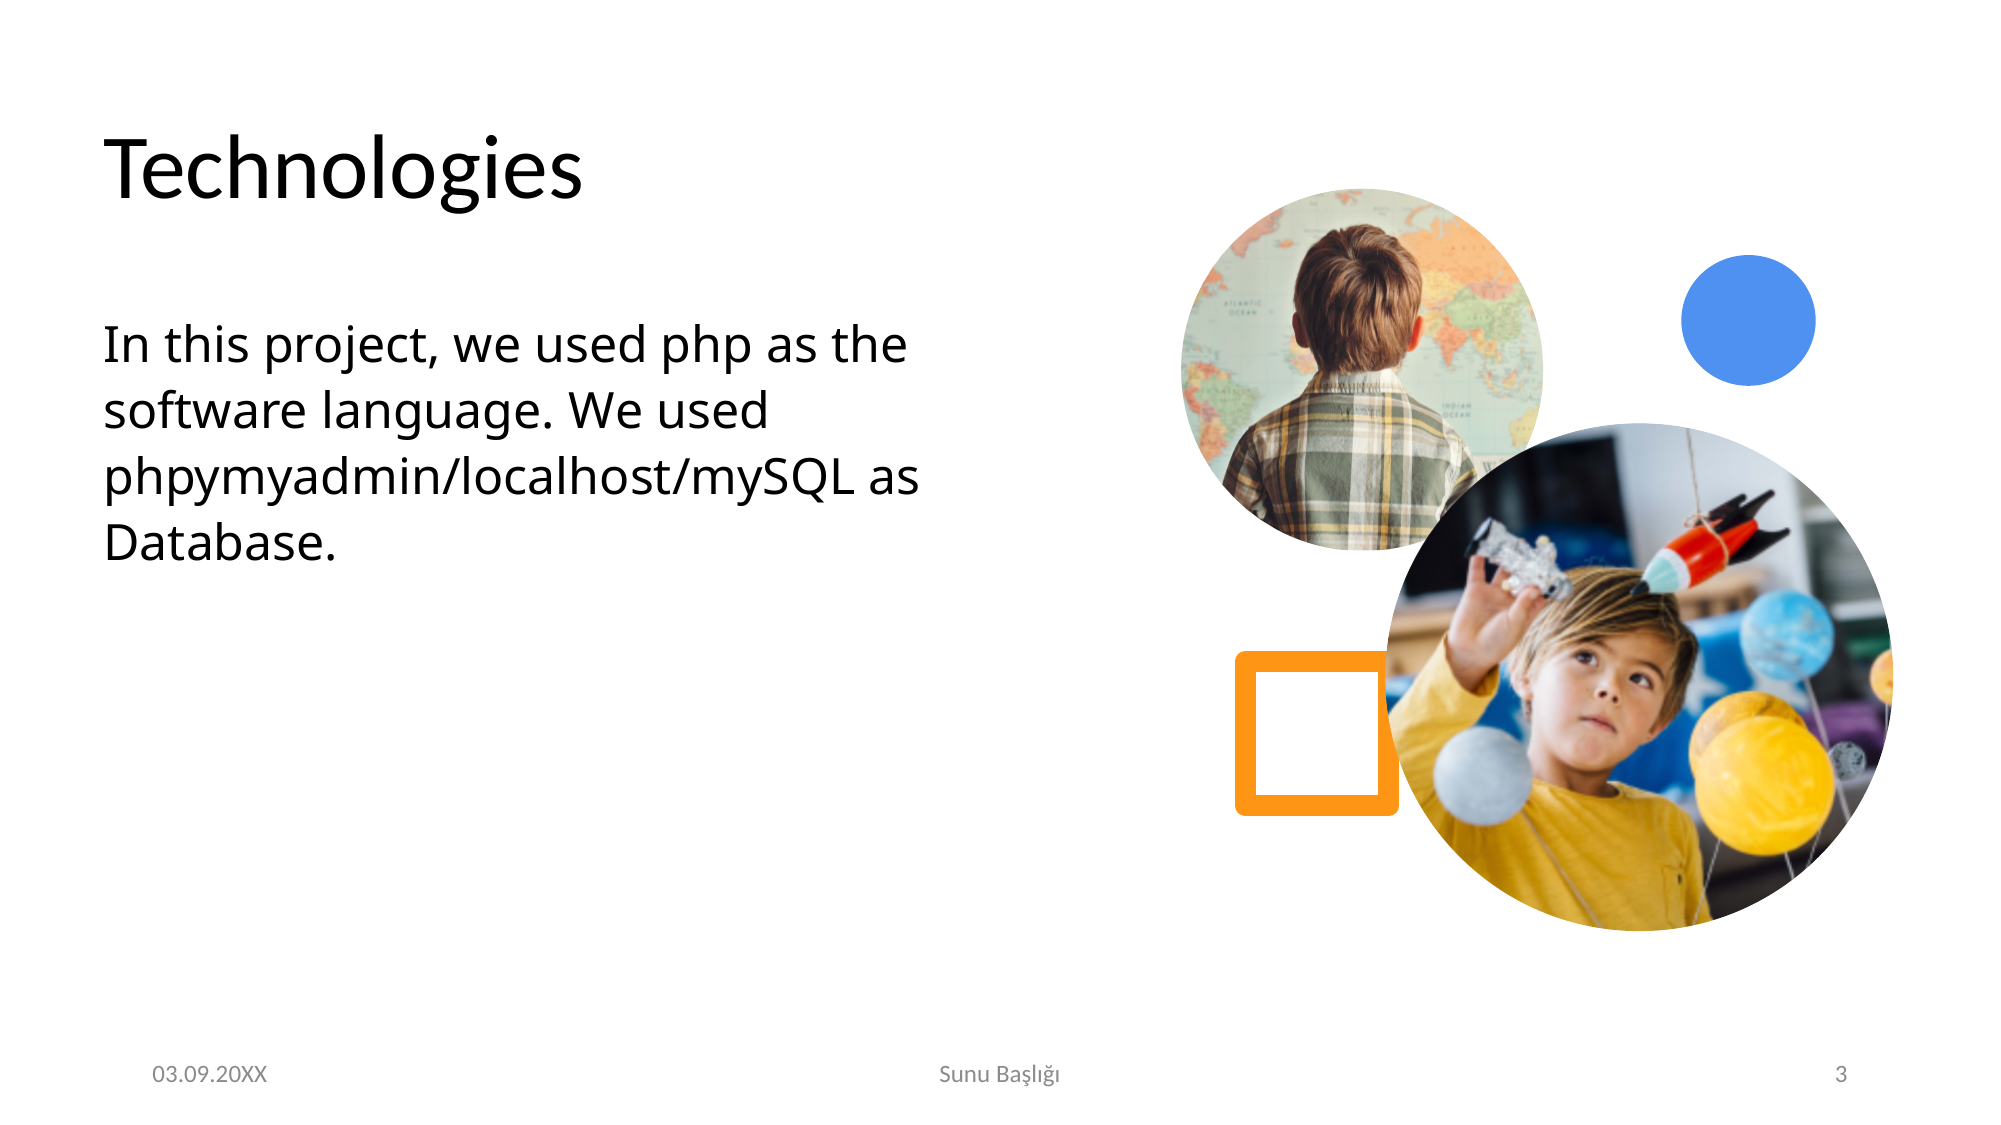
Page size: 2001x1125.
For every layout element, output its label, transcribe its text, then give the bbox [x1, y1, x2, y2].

title Technologies [88, 59, 1041, 278]
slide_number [137, 1042, 588, 1103]
slide_number 3 [1412, 1042, 1863, 1103]
footer Sunu Başlığı [662, 1042, 1338, 1103]
list In this project, we used php as the software language. We used phpymyadmin/localhost/mySQL as Database. [88, 299, 1041, 1014]
picture [1181, 188, 1894, 932]
